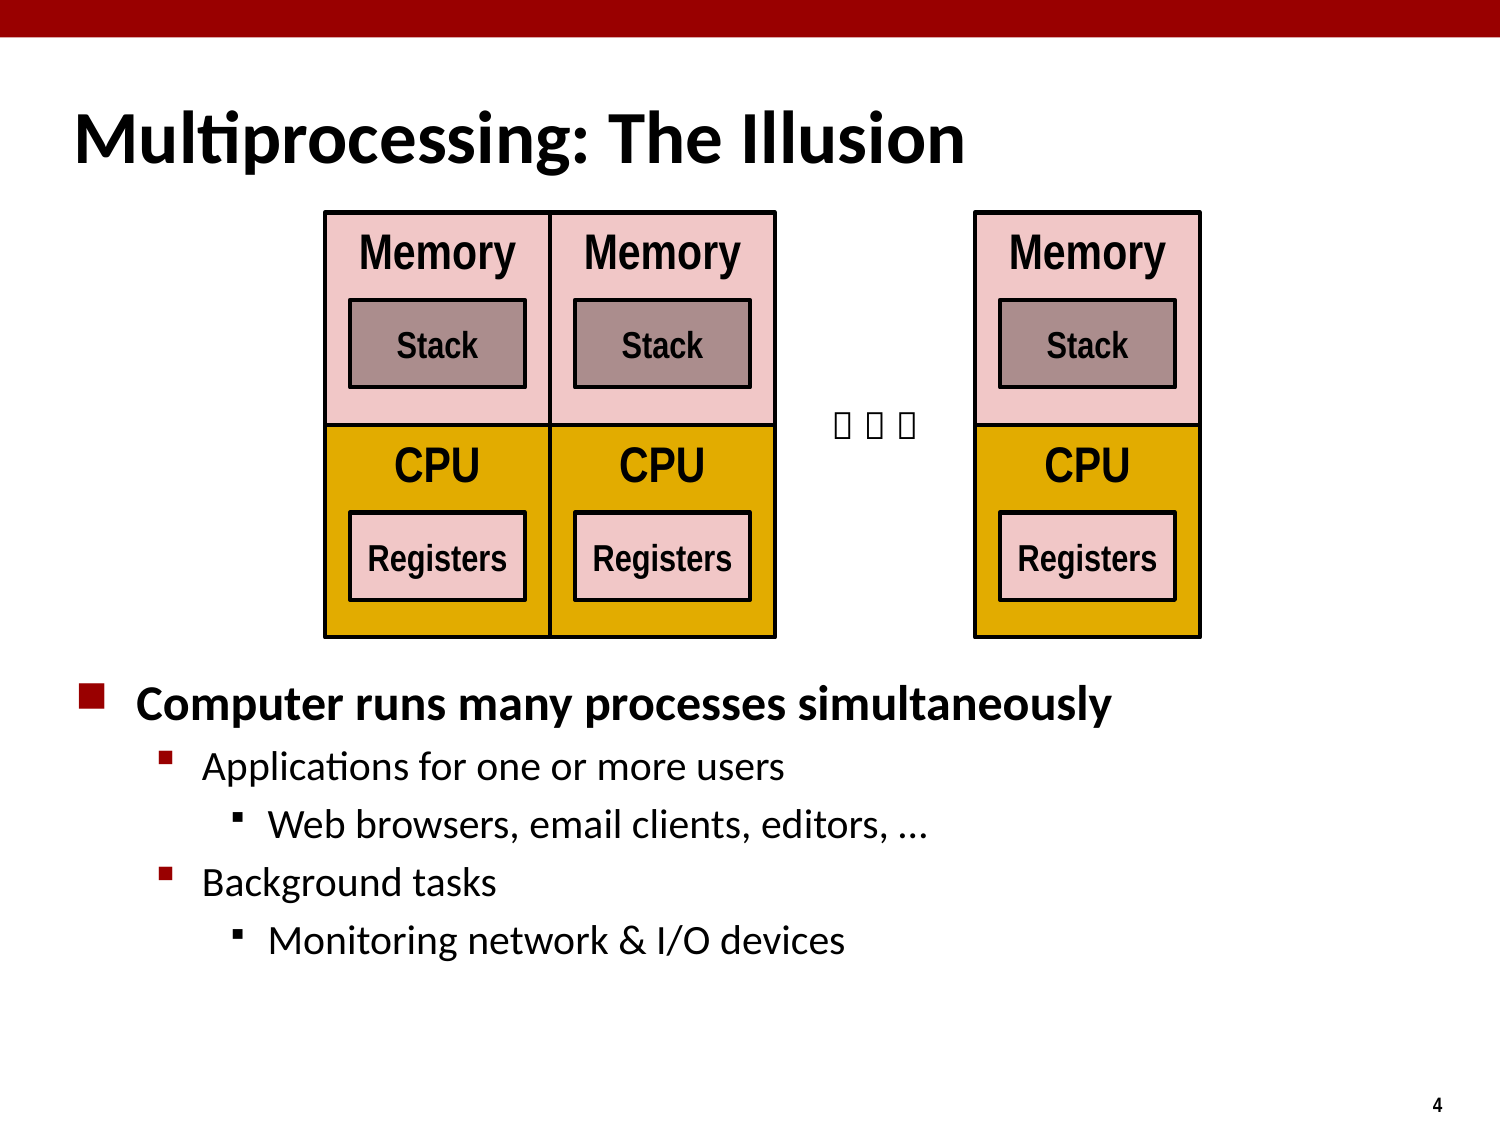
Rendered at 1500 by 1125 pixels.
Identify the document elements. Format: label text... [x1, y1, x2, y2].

list Computer runs many processes simultaneously Applications for one or more users Web browsers, email clients, editors, … Background tasks Monitoring network & I/O devices [64, 662, 1361, 1040]
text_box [324, 212, 1201, 638]
title Multiprocessing: The Illusion [58, 71, 1305, 197]
